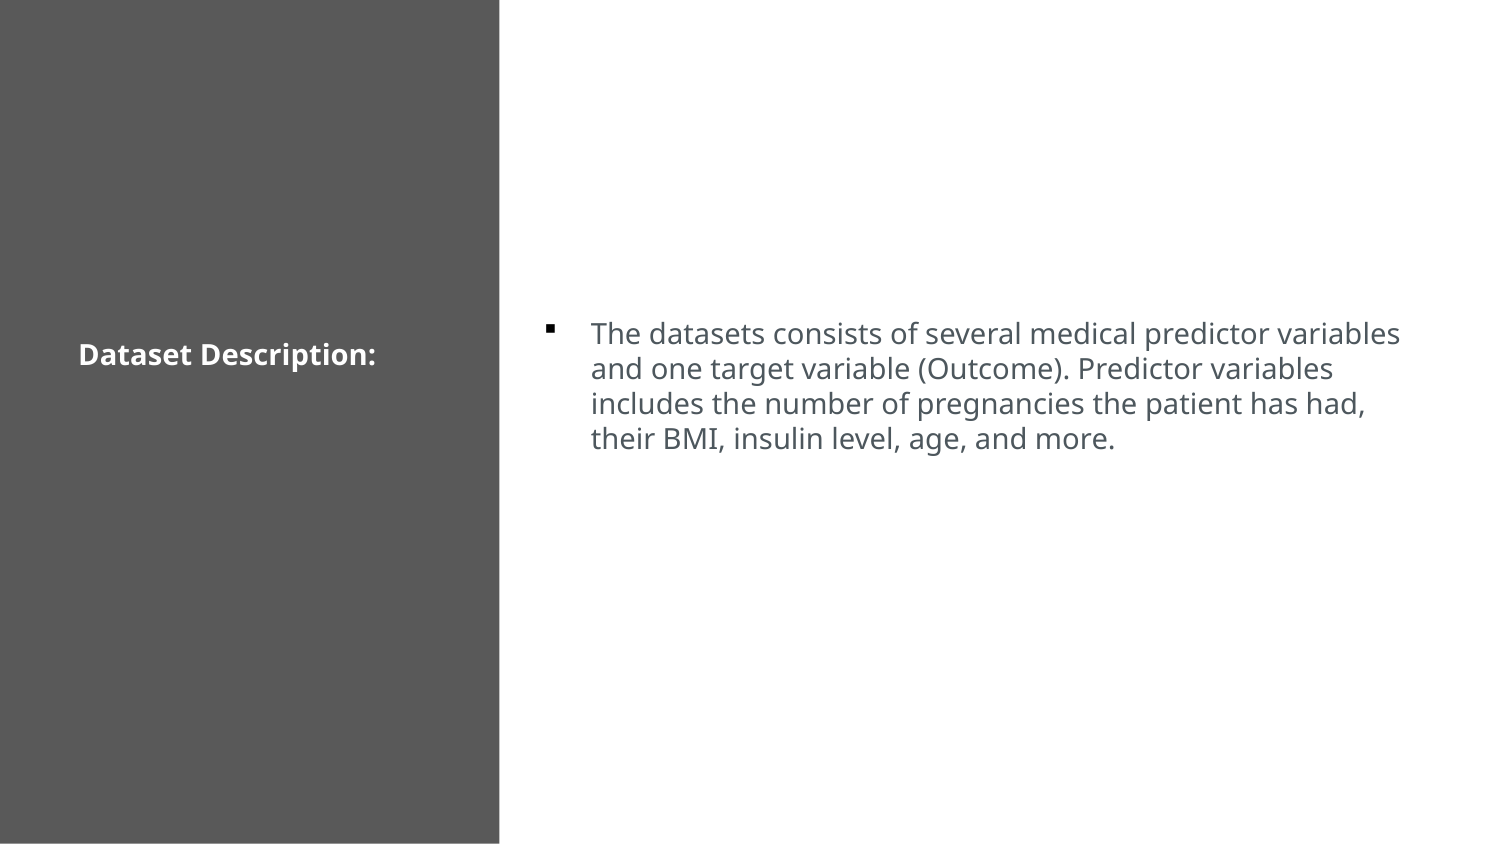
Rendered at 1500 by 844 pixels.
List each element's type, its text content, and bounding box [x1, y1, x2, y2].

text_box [62, 320, 423, 453]
text_box [0, 0, 500, 844]
text_box The datasets consists of several medical predictor variables and one target variable (Outcome). Predictor variables includes the number of pregnancies the patient has had, their BMI, insulin level, age, and more. [528, 300, 1437, 471]
